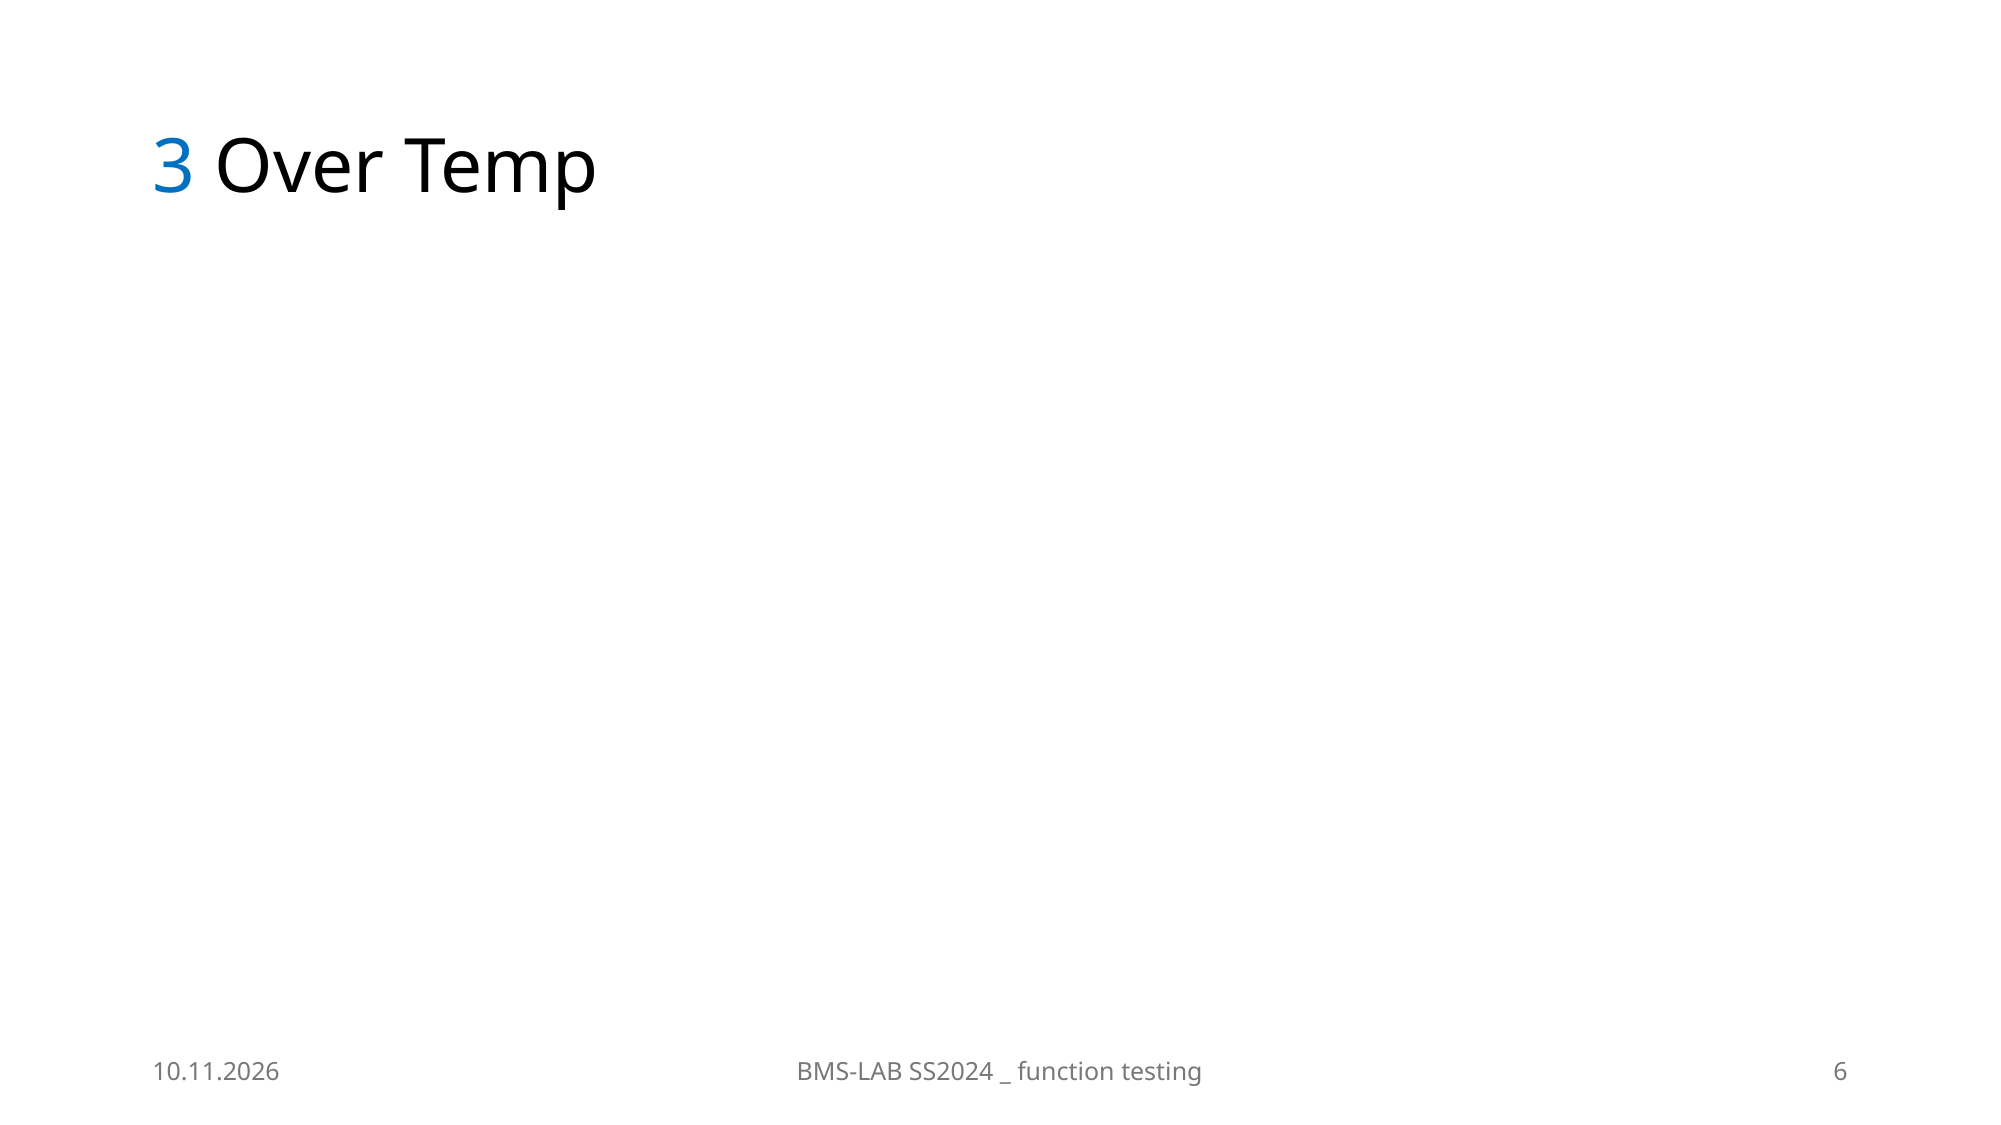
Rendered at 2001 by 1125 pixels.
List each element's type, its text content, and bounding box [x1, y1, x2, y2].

footer BMS-LAB SS2024 _ function testing [662, 1042, 1338, 1103]
slide_number 6 [1412, 1042, 1863, 1103]
title 3 Over Temp [137, 59, 1863, 278]
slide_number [137, 1042, 588, 1103]
